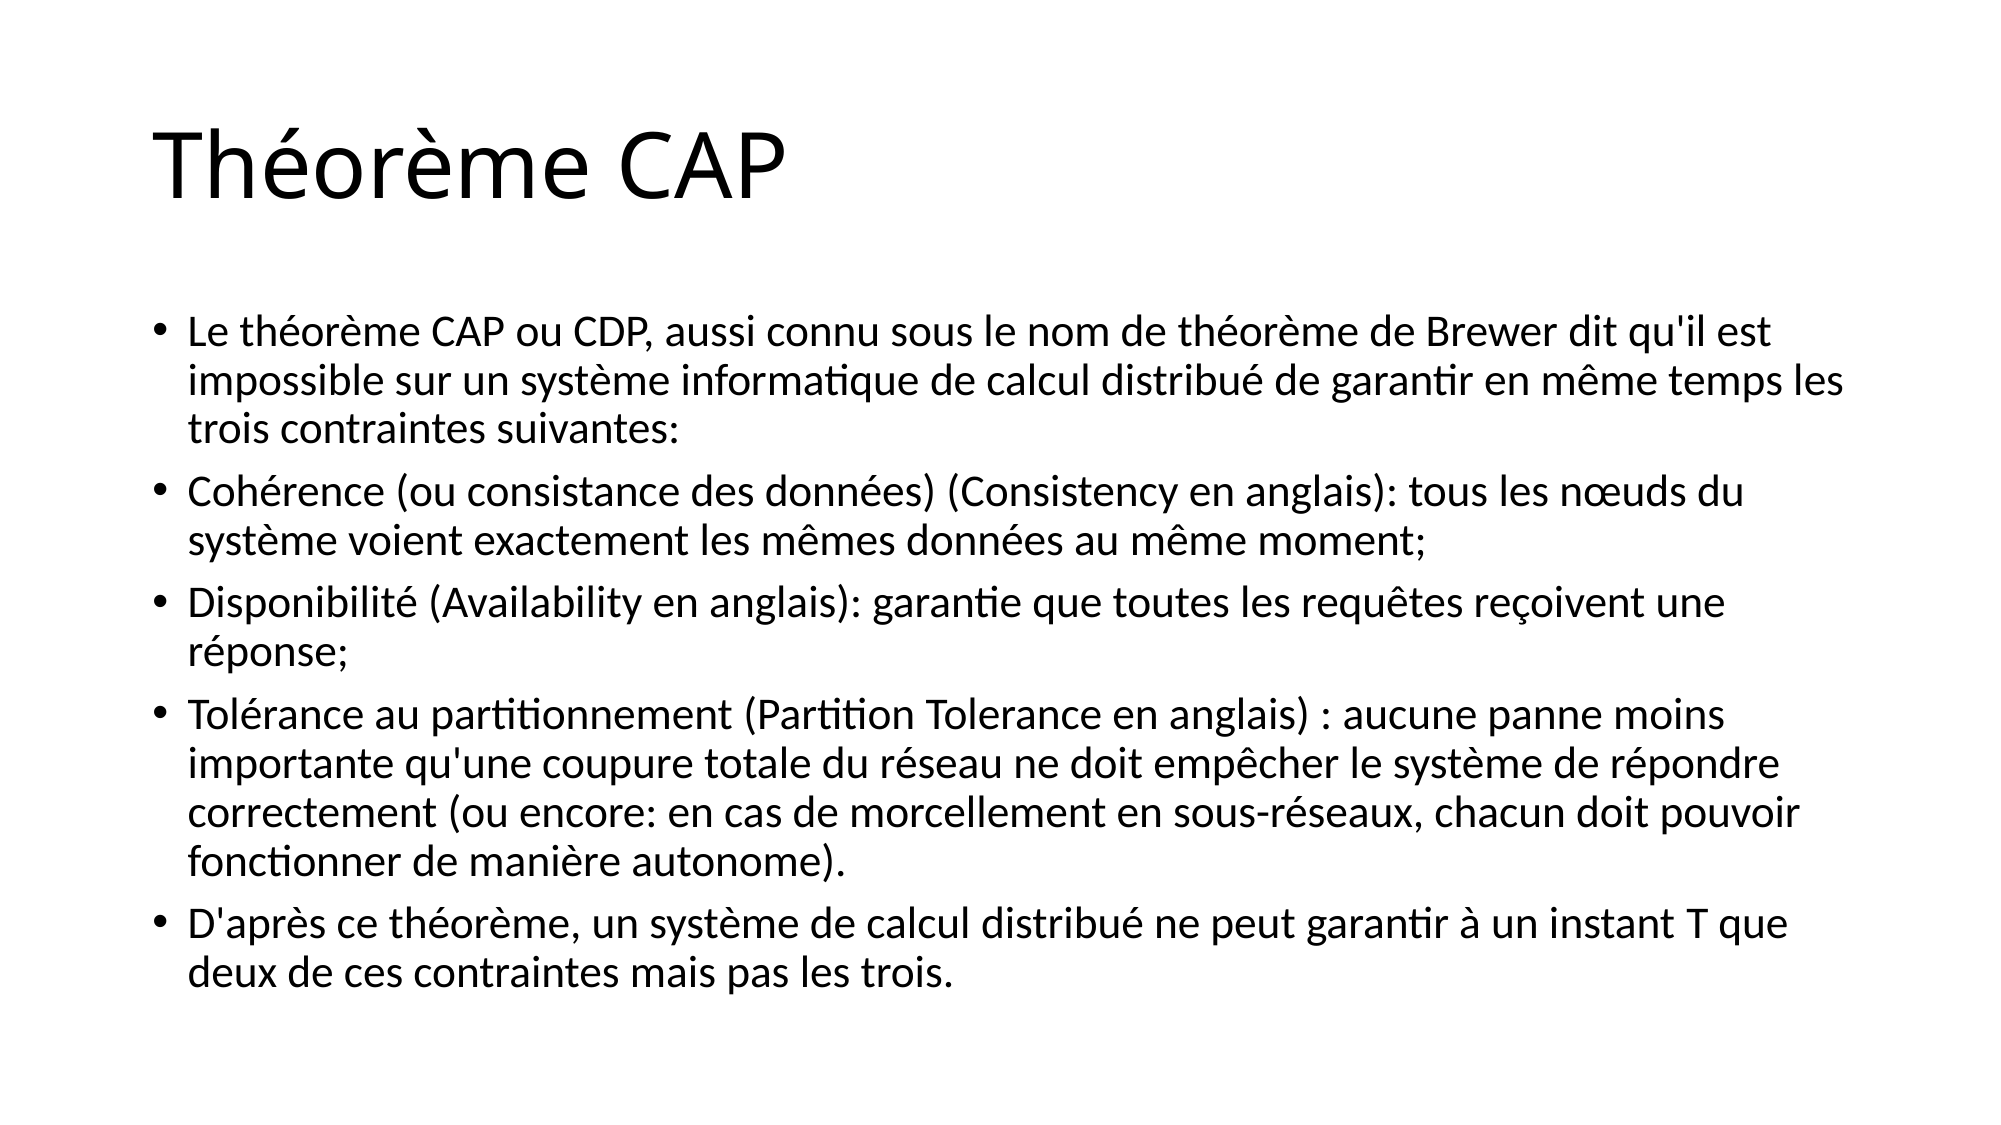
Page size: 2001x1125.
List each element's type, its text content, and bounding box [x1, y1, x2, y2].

list Le théorème CAP ou CDP, aussi connu sous le nom de théorème de Brewer dit qu'il est impossible sur un système informatique de calcul distribué de garantir en même temps les trois contraintes suivantes: Cohérence (ou consistance des données) (Consistency en anglais): tous les nœuds du système voient exactement les mêmes données au même moment; Disponibilité (Availability en anglais): garantie que toutes les requêtes reçoivent une réponse; Tolérance au partitionnement (Partition Tolerance en anglais) : aucune panne moins importante qu'une coupure totale du réseau ne doit empêcher le système de répondre correctement (ou encore: en cas de morcellement en sous-réseaux, chacun doit pouvoir fonctionner de manière autonome). D'après ce théorème, un système de calcul distribué ne peut garantir à un instant T que deux de ces contraintes mais pas les trois. [137, 299, 1863, 1014]
title Théorème CAP [137, 59, 1863, 278]
